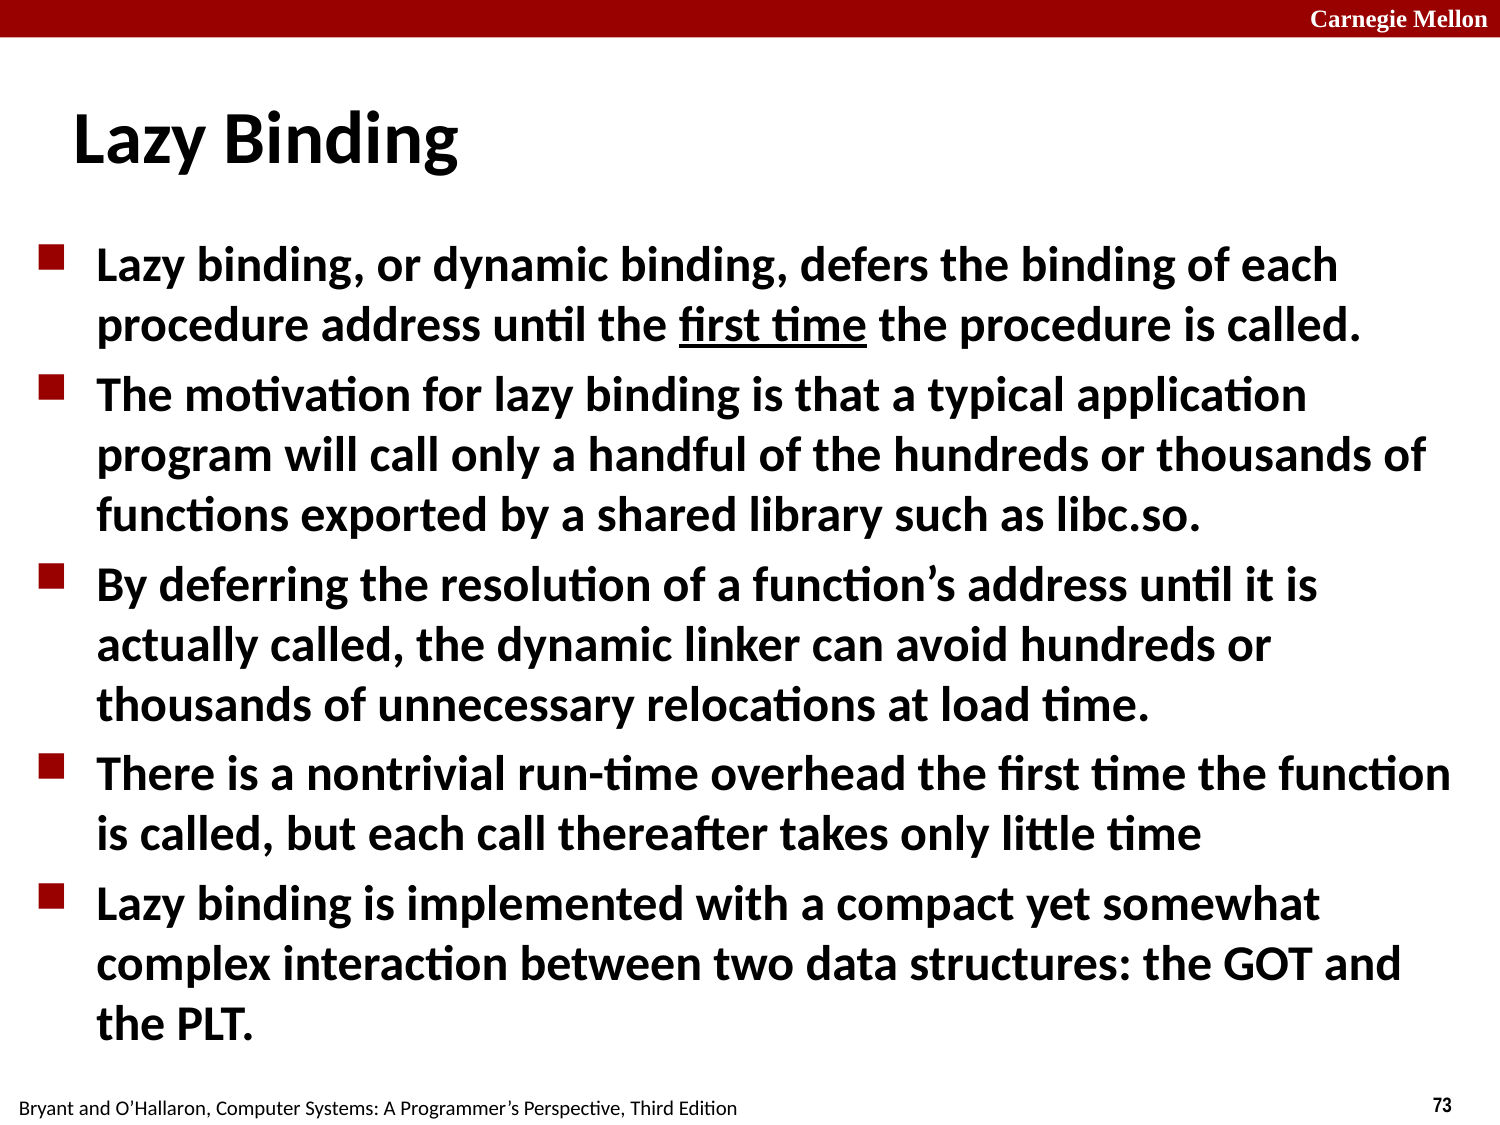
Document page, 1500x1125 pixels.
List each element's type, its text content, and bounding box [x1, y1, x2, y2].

title Lazy Binding [58, 71, 1305, 197]
list Lazy binding, or dynamic binding, defers the binding of each procedure address until the first time the procedure is called. The motivation for lazy binding is that a typical application program will call only a handful of the hundreds or thousands of functions exported by a shared library such as libc.so. By deferring the resolution of a function’s address until it is actually called, the dynamic linker can avoid hundreds or thousands of unnecessary relocations at load time. There is a nontrivial run-time overhead the first time the function is called, but each call thereafter takes only little time Lazy binding is implemented with a compact yet somewhat complex interaction between two data structures: the GOT and the PLT. [24, 223, 1476, 1040]
